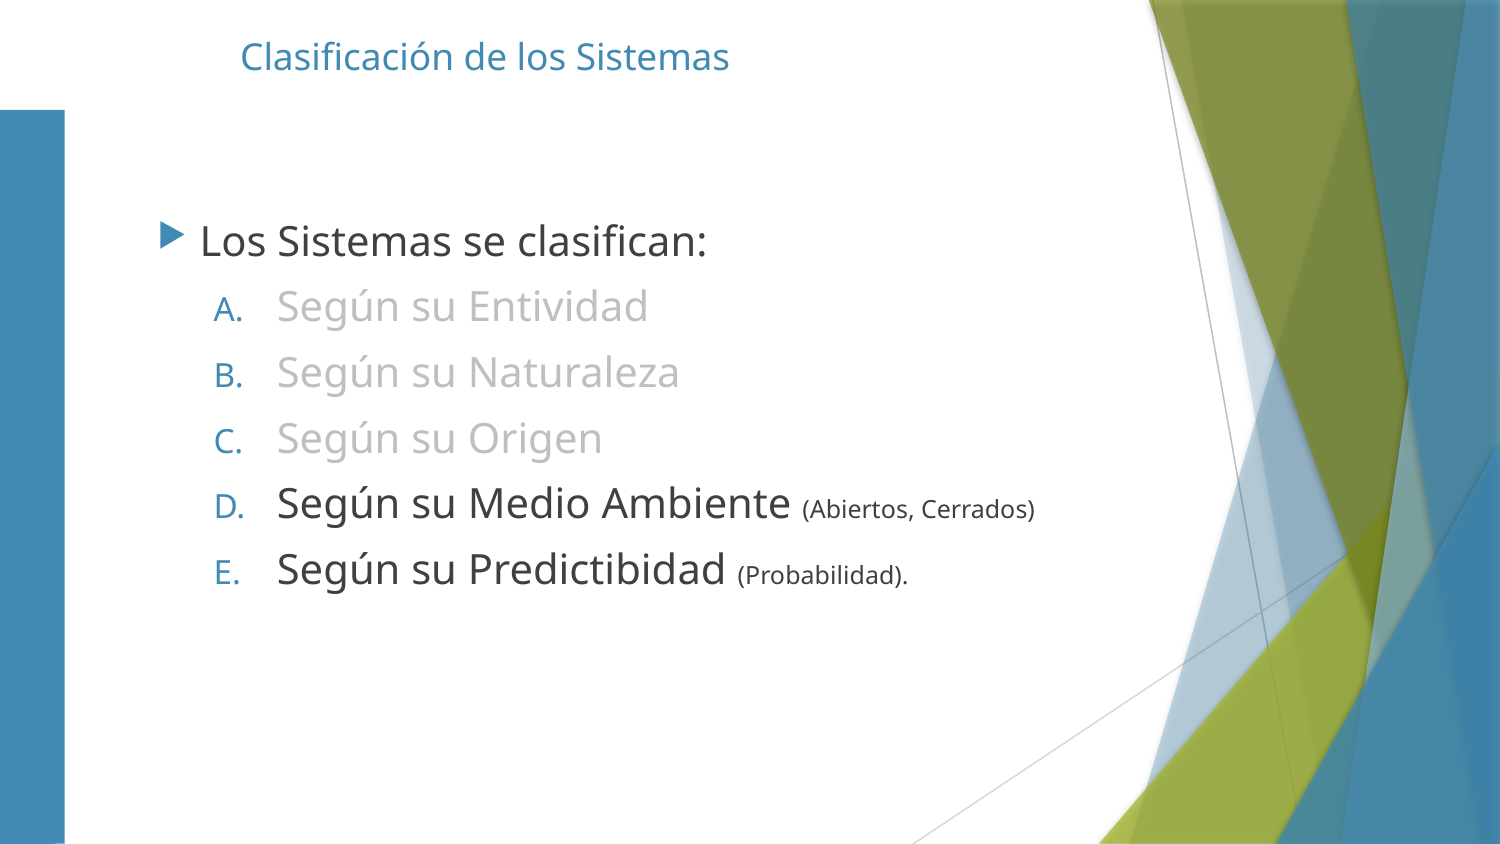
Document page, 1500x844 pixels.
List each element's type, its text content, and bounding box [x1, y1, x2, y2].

list Los Sistemas se clasifican: Según su Entividad Según su Naturaleza Según su Origen Según su Medio Ambiente (Abiertos, Cerrados) Según su Predictibidad (Probabilidad). [142, 206, 1201, 685]
title Clasificación de los Sistemas [225, 26, 1313, 87]
